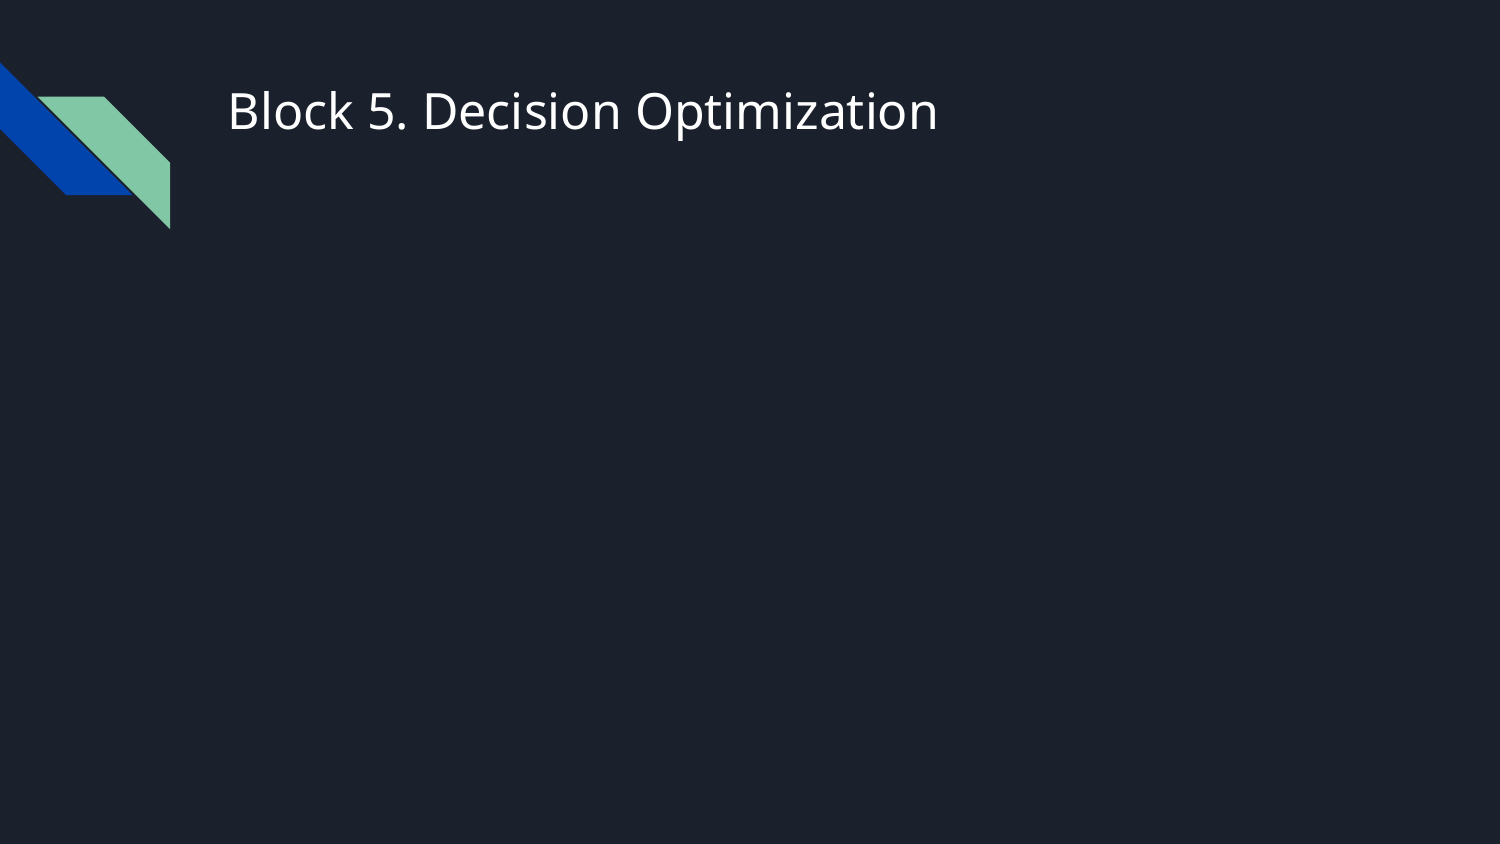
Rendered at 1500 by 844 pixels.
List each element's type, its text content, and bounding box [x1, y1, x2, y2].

title Block 5. Decision Optimization [212, 64, 1368, 215]
